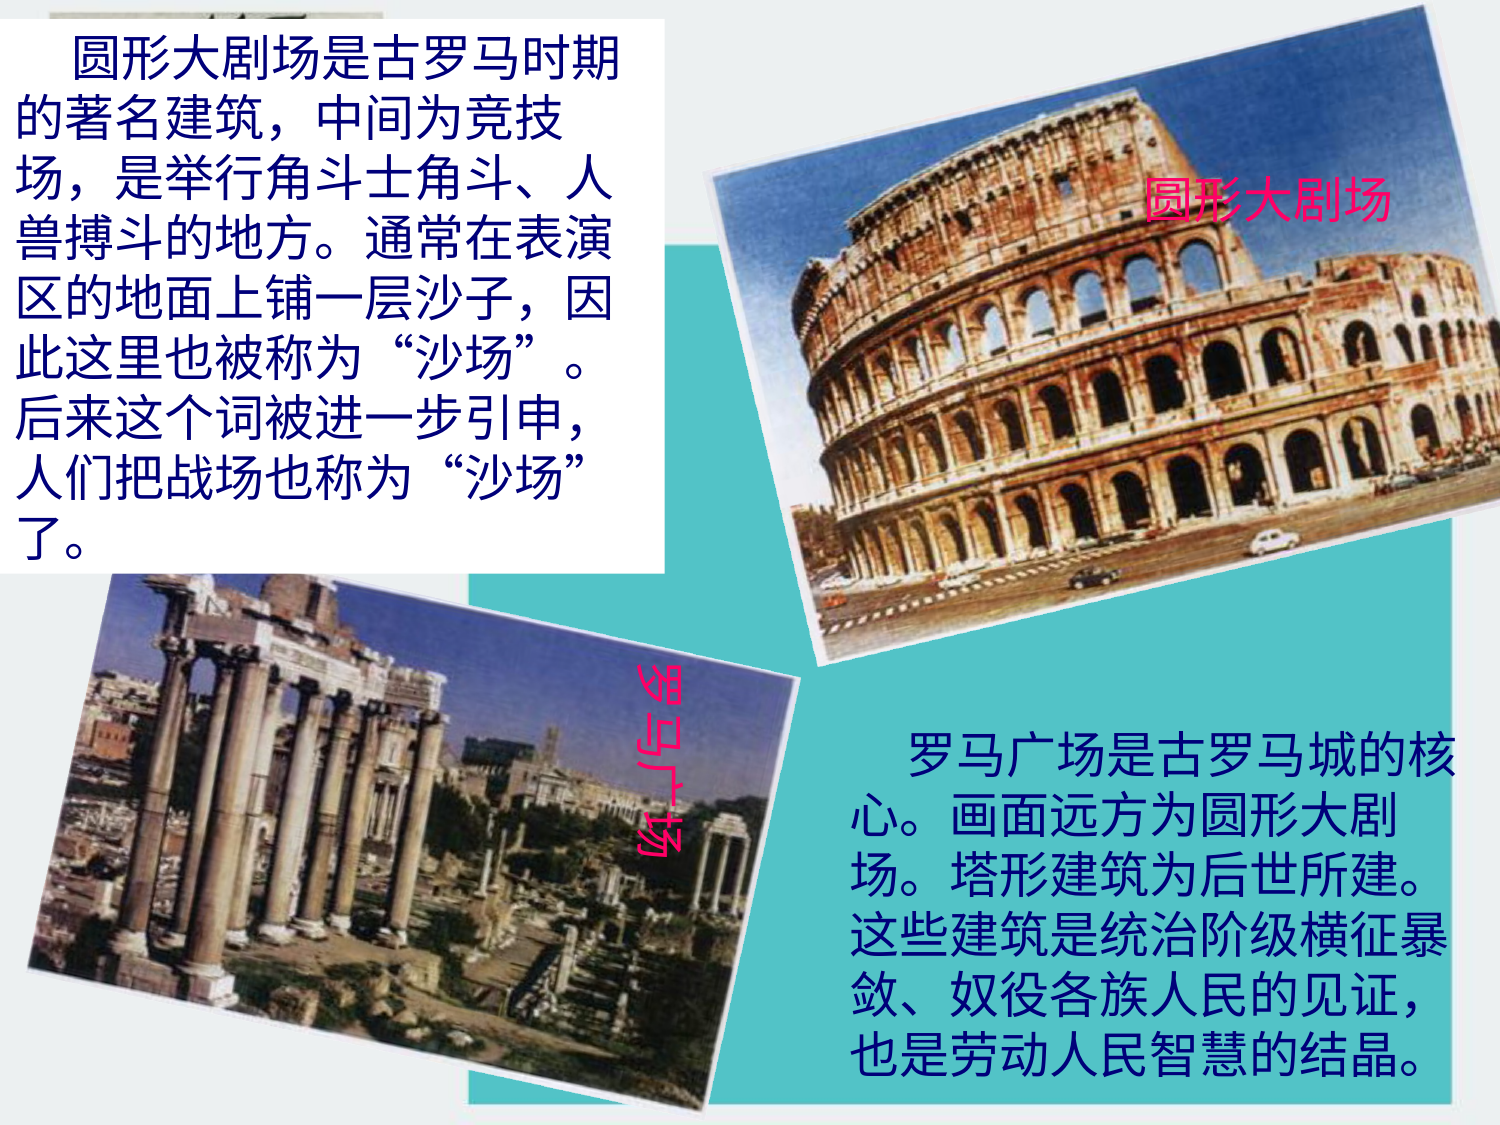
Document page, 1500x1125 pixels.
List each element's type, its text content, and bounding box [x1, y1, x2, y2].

text_box 圆形大剧场是古罗马时期的著名建筑，中间为竞技场，是举行角斗士角斗、人兽搏斗的地方。通常在表演区的地面上铺一层沙子，因此这里也被称为“沙场”。后来这个词被进一步引申，人们把战场也称为“沙场” 了。 [0, 18, 665, 574]
text_box 罗马广场是古罗马城的核心。画面远方为圆形大剧场。塔形建筑为后世所建。这些建筑是统治阶级横征暴敛、奴役各族人民的见证，也是劳动人民智慧的结晶。 [835, 716, 1500, 1091]
picture [0, 0, 1500, 1125]
